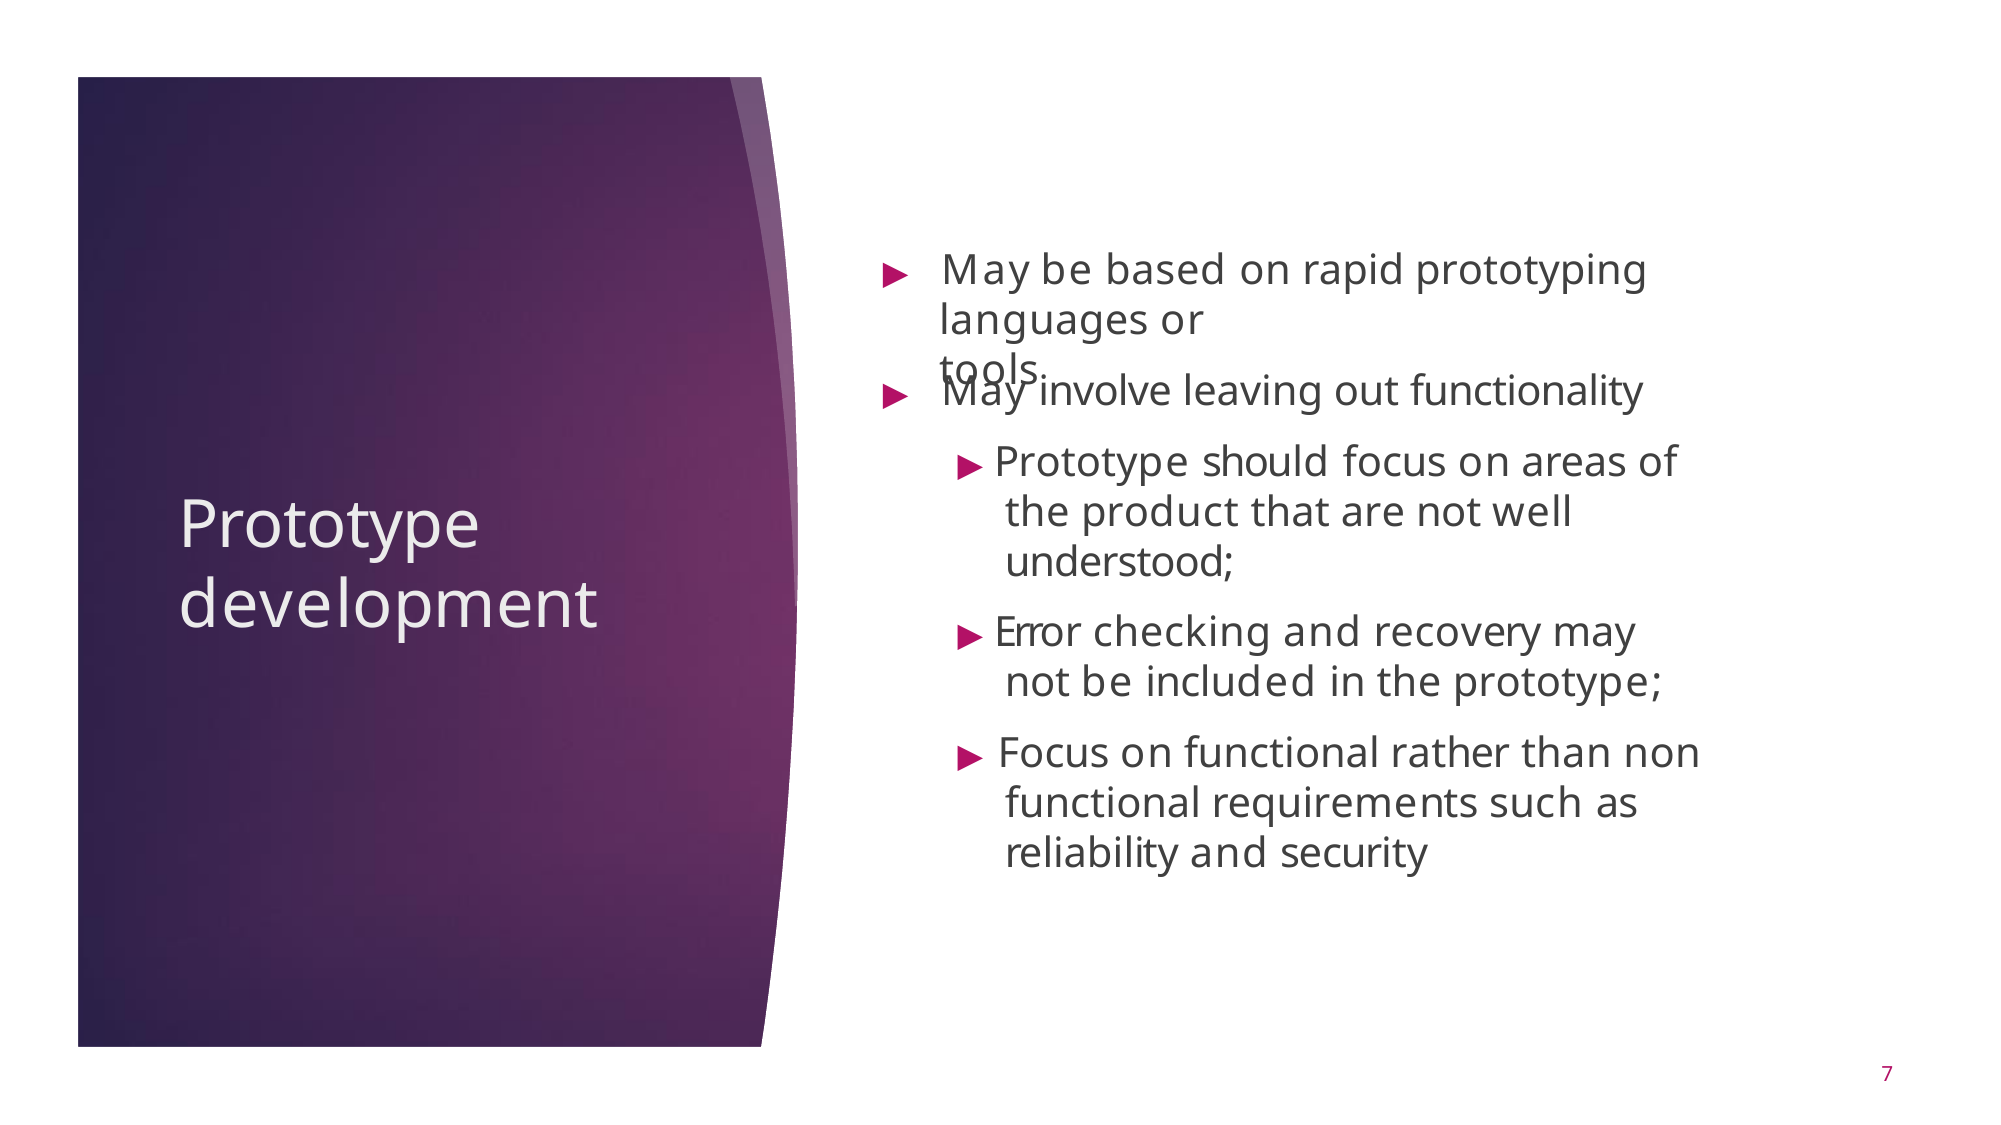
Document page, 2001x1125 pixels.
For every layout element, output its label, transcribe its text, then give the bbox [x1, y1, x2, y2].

text_box Prototype development [175, 479, 622, 642]
text_box ▶ May be based on rapid prototyping [880, 240, 1668, 293]
text_box 7 [1879, 1058, 1895, 1086]
title languages or tools [937, 290, 1314, 340]
text_box ▶ May involve leaving out functionality ▶ Prototype should focus on areas of the product that are not well understood; ▶ Error checking and recovery may not be included in the prototype; ▶ Focus on functional rather than non functional requirements such as reliability and security [880, 340, 1728, 877]
picture [79, 78, 797, 1046]
